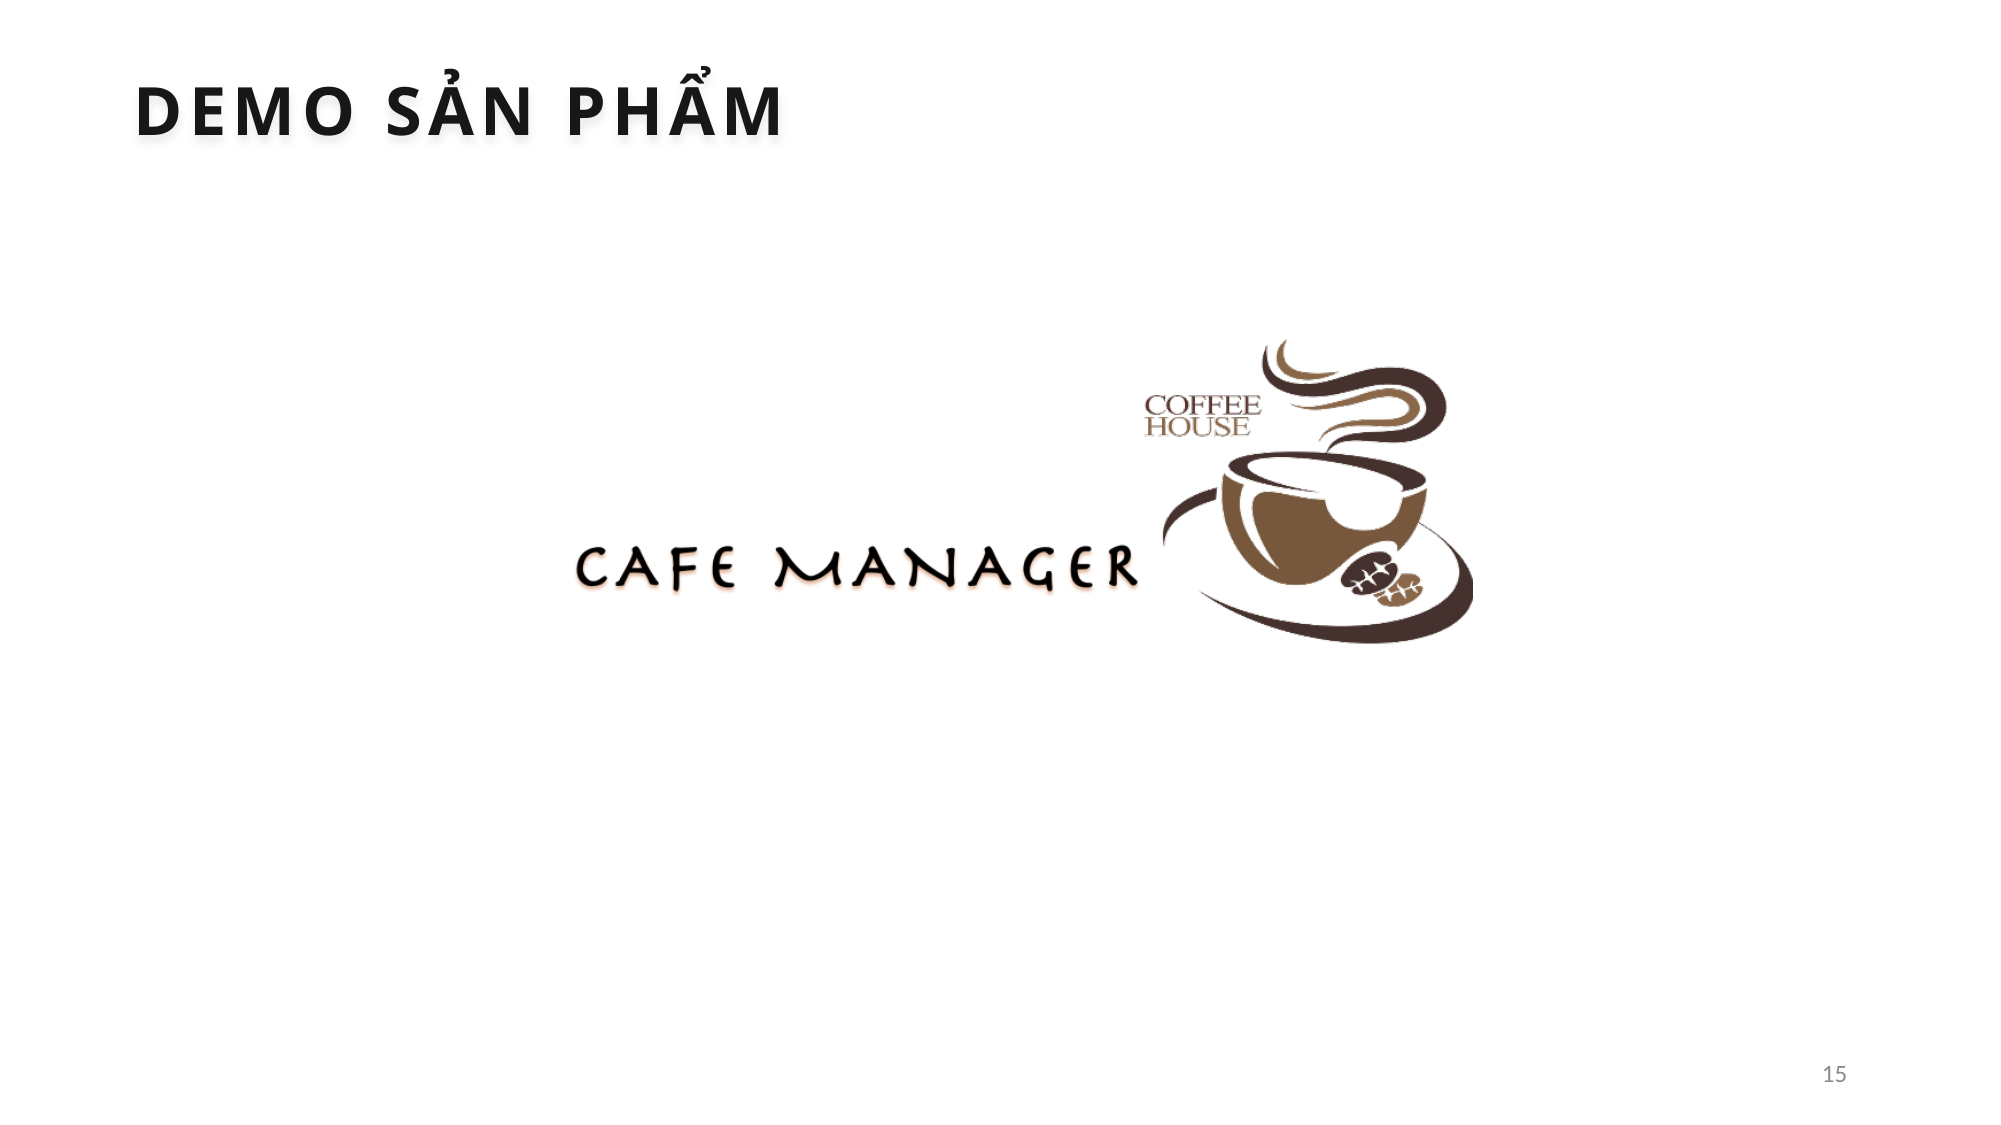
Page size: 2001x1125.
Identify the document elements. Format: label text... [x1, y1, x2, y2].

picture [527, 339, 1473, 647]
slide_number 15 [1412, 1042, 1863, 1103]
text_box DEMO SẢN PHẨM [44, 36, 876, 183]
